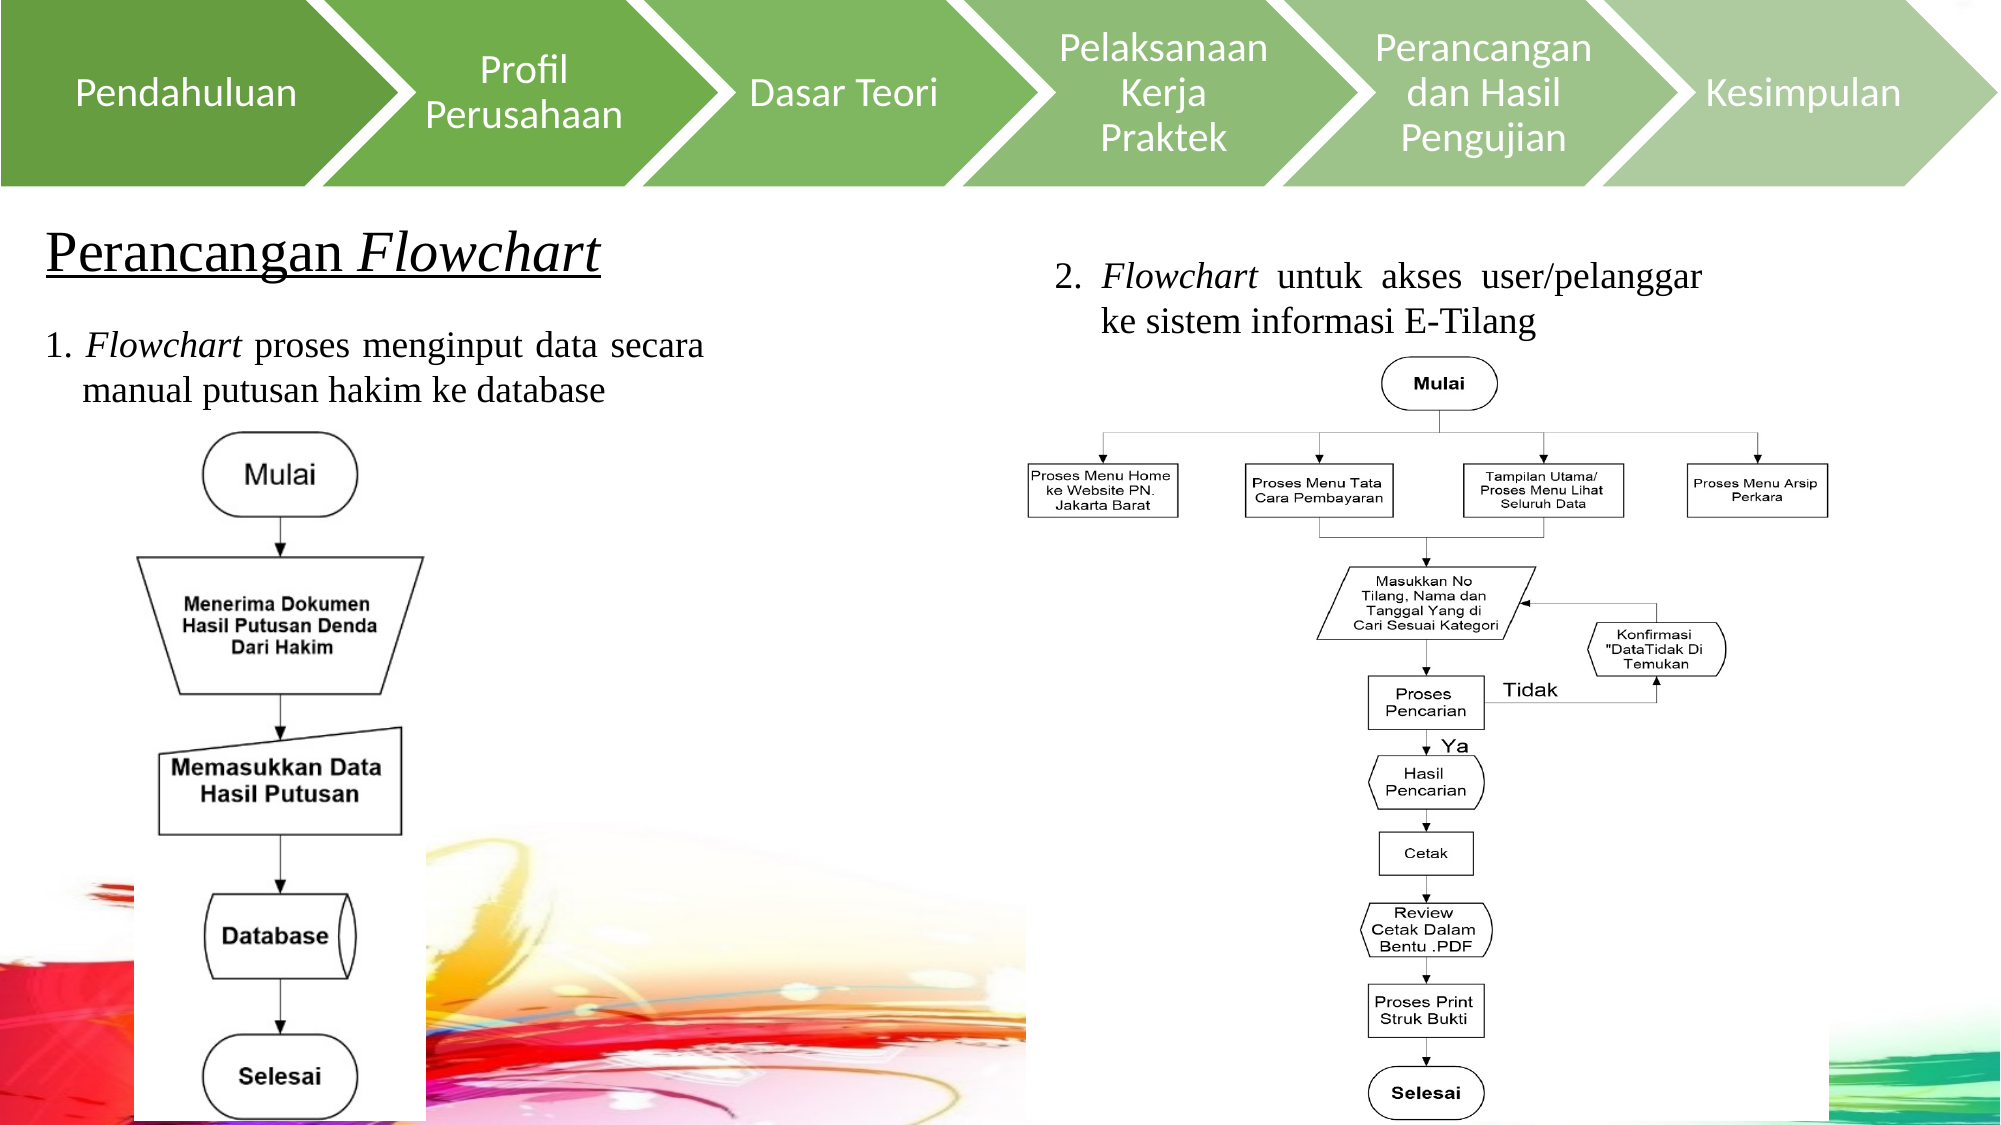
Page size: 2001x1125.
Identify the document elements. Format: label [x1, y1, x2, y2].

text_box [639, 0, 959, 188]
text_box [319, 0, 639, 188]
text_box [1279, 0, 1599, 188]
text_box [0, 0, 319, 188]
text_box [1599, 0, 2000, 188]
picture [134, 430, 426, 1121]
list [0, 188, 2000, 1125]
picture [1026, 355, 1829, 1121]
text_box [959, 0, 1279, 188]
